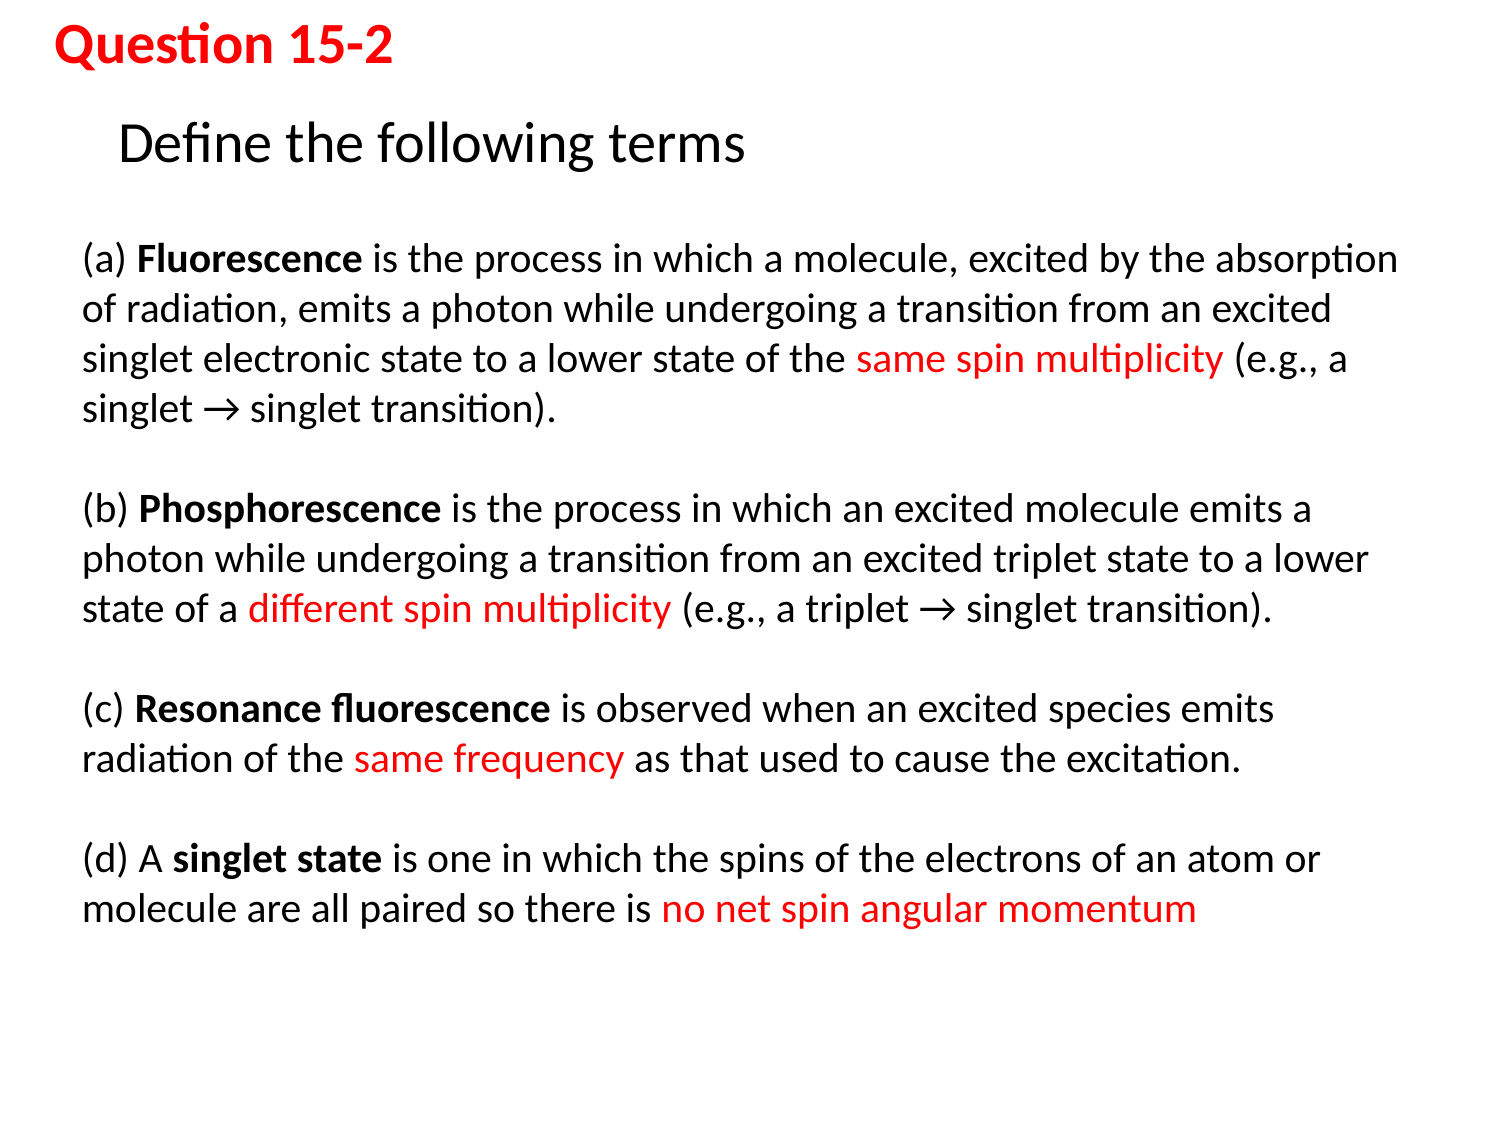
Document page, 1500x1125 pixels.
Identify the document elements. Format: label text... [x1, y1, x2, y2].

text_box (a) Fluorescence is the process in which a molecule, excited by the absorption of radiation, emits a photon while undergoing a transition from an excited singlet electronic state to a lower state of the same spin multiplicity (e.g., a singlet → singlet transition). (b) Phosphorescence is the process in which an excited molecule emits a photon while undergoing a transition from an excited triplet state to a lower state of a different spin multiplicity (e.g., a triplet → singlet transition). (c) Resonance fluorescence is observed when an excited species emits radiation of the same frequency as that used to cause the excitation. (d) A singlet state is one in which the spins of the electrons of an atom or molecule are all paired so there is no net spin angular momentum [66, 223, 1433, 939]
list Define the following terms [103, 154, 1397, 223]
title Question 15-2 [39, 0, 1500, 154]
